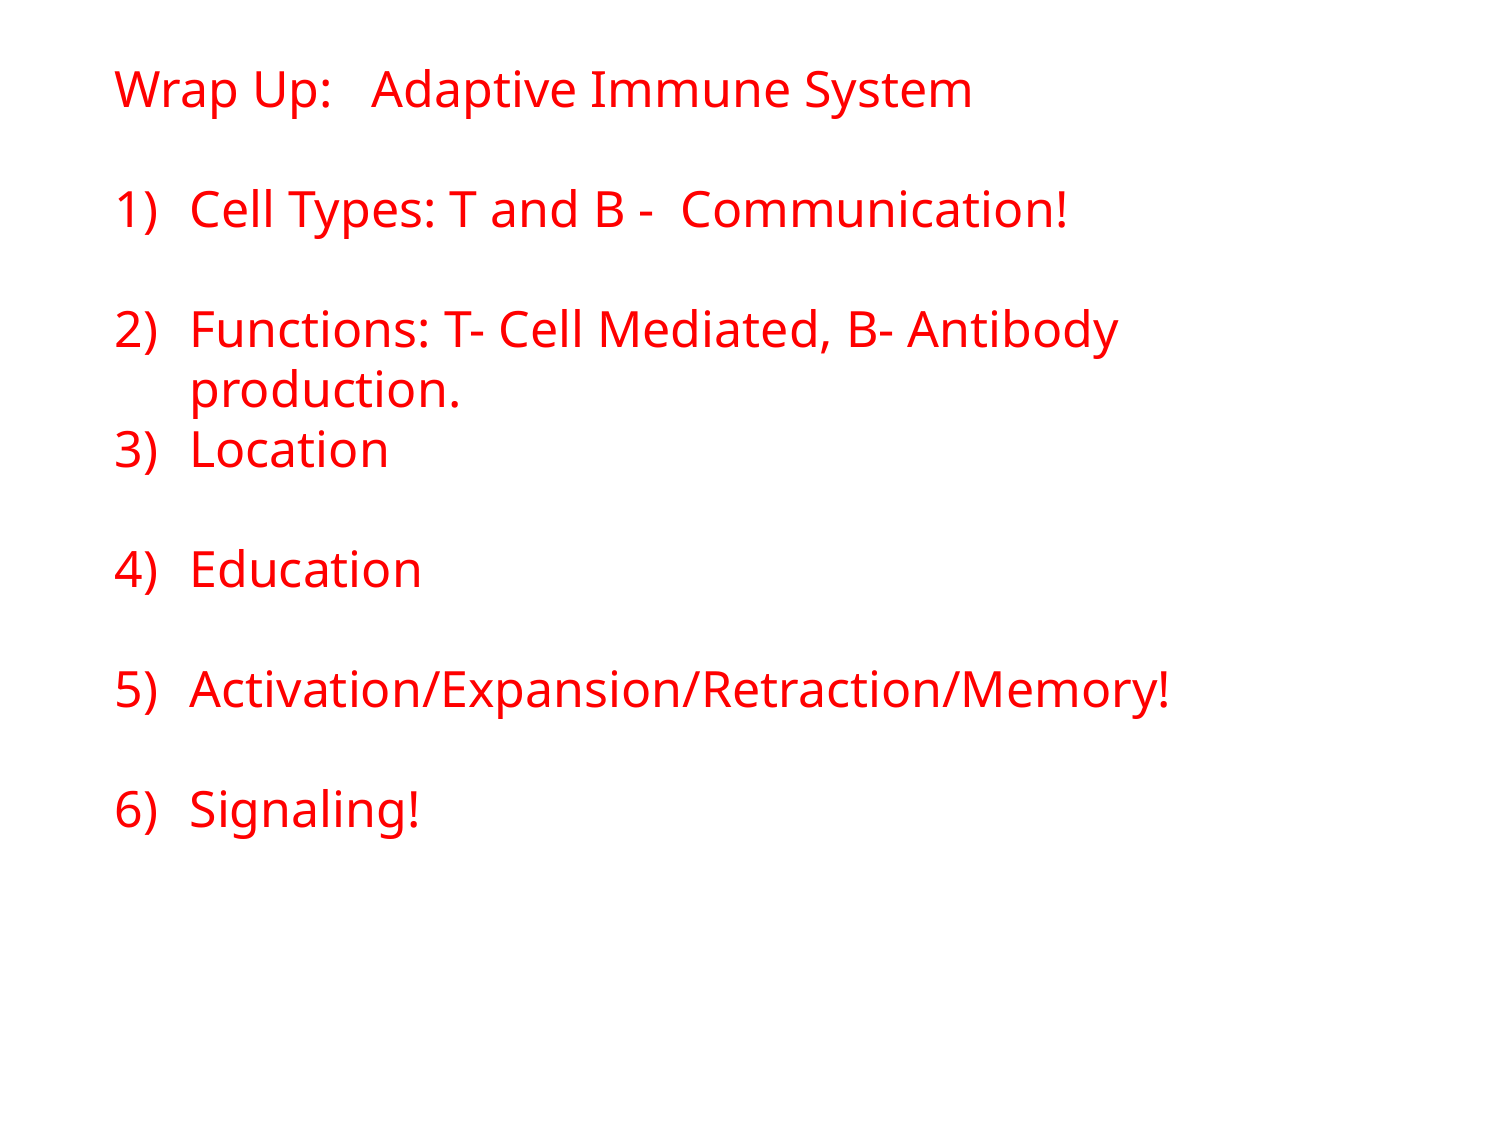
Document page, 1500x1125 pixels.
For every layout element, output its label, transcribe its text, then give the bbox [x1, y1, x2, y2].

text_box Wrap Up: Adaptive Immune System Cell Types: T and B - Communication! Functions: T- Cell Mediated, B- Antibody production. Location Education Activation/Expansion/Retraction/Memory! Signaling! [99, 49, 1375, 845]
